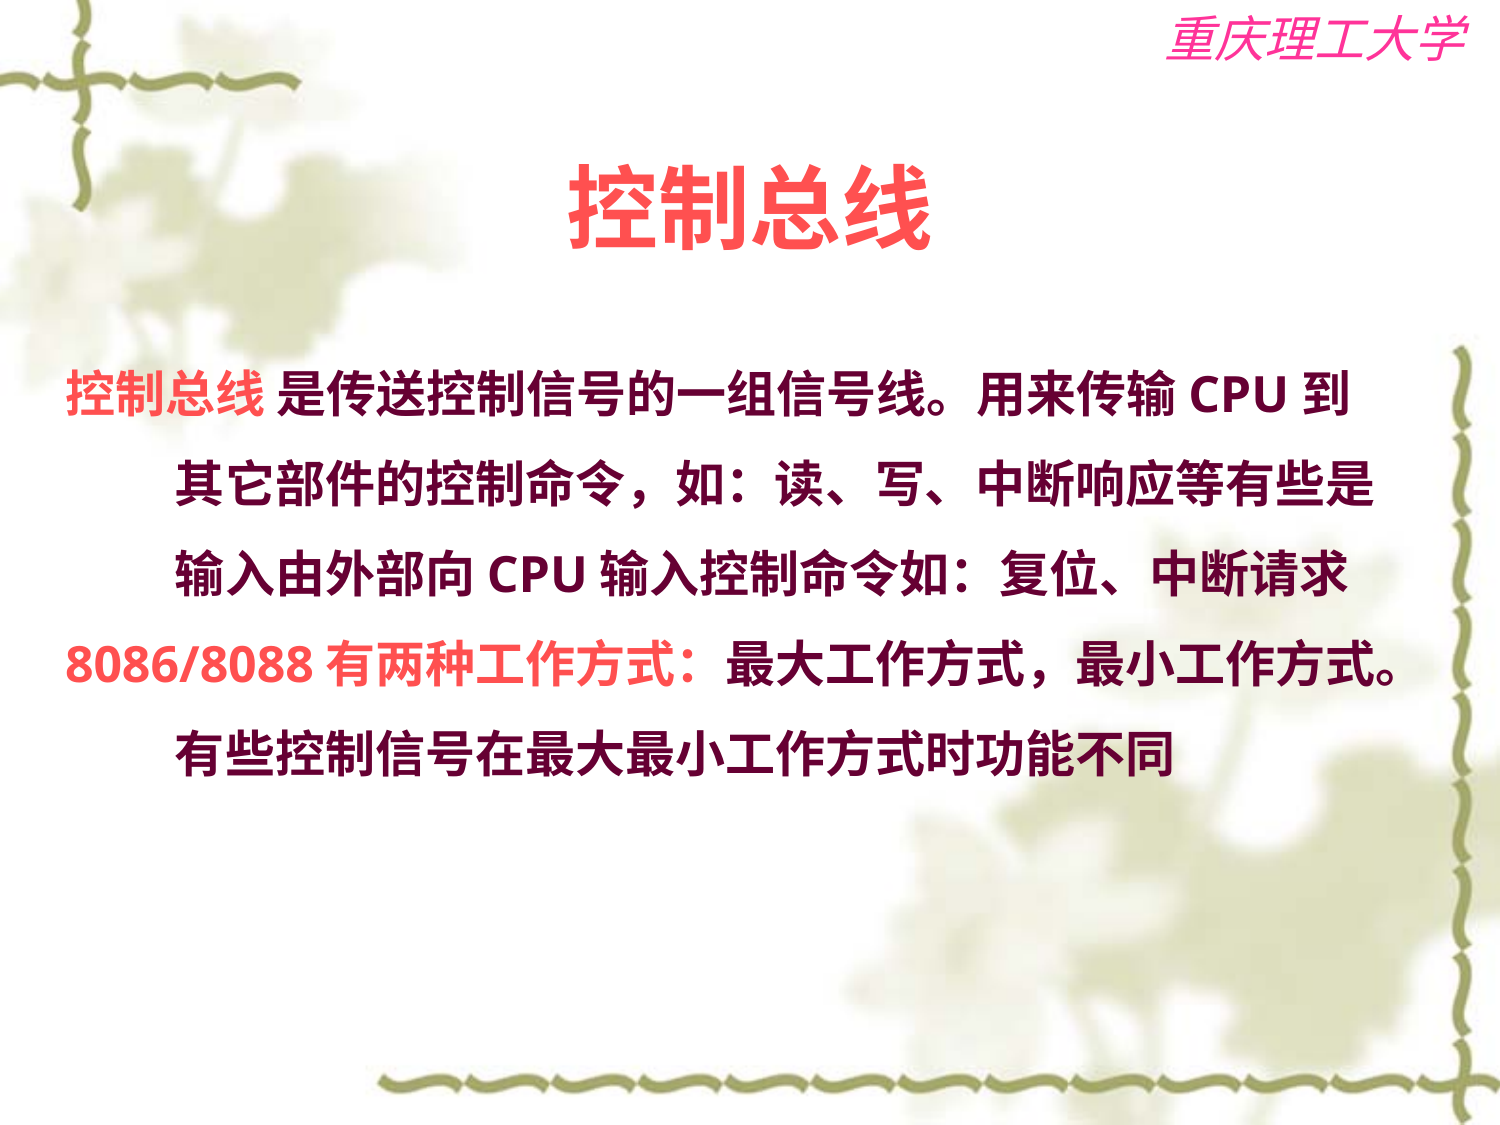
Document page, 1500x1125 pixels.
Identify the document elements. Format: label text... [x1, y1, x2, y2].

picture [0, 0, 1500, 1125]
title 控制总线 [49, 112, 1451, 301]
list 控制总线 是传送控制信号的一组信号线。用来传输CPU到其它部件的控制命令，如：读、写、中断响应等有些是输入由外部向CPU输入控制命令如：复位、中断请求 8086/8088有两种工作方式：最大工作方式，最小工作方式。有些控制信号在最大最小工作方式时功能不同 [49, 324, 1400, 963]
